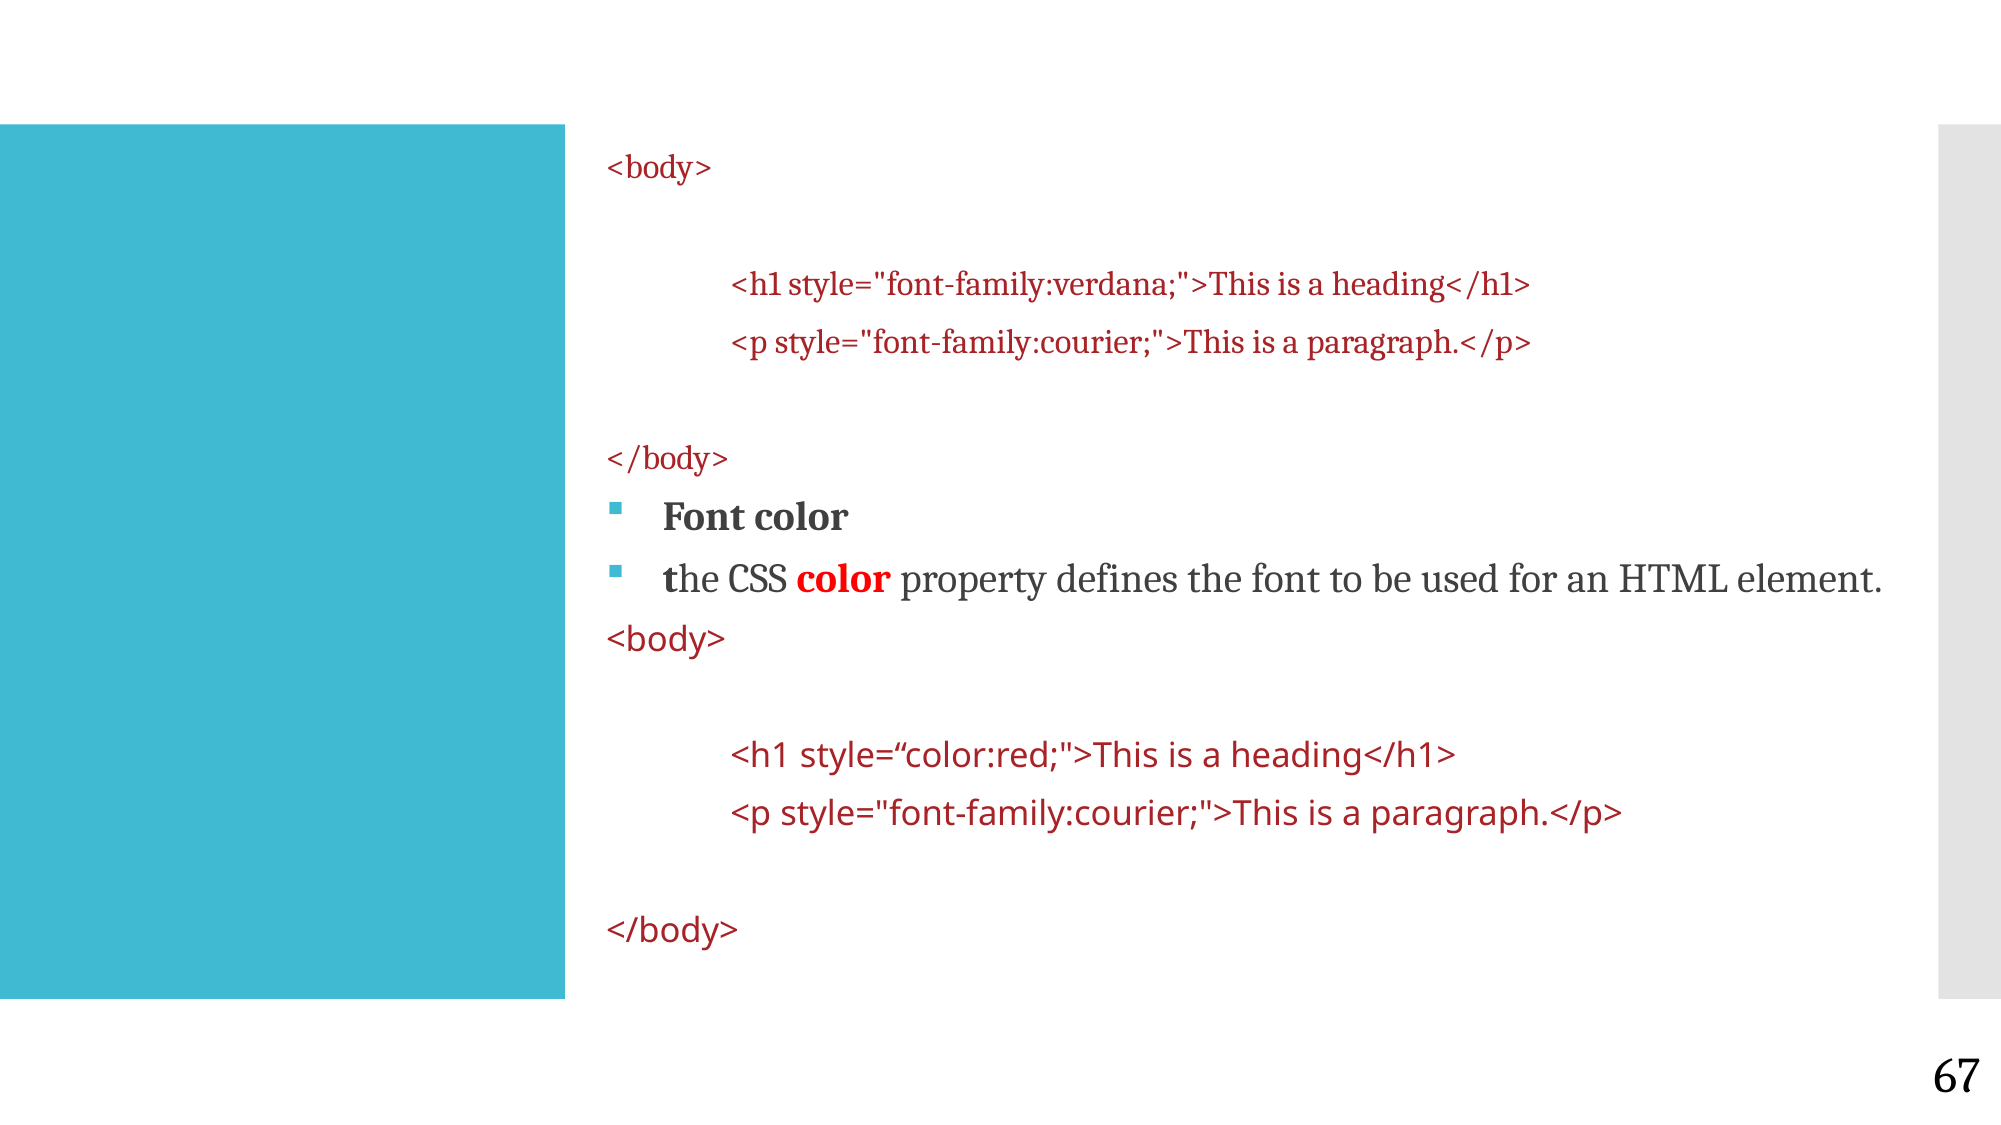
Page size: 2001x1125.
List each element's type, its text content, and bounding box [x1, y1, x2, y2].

list <body> <h1 style="font-family:verdana;">This is a heading</h1> <p style="font-family:courier;">This is a paragraph.</p> </body> Font color the CSS color property defines the font to be used for an HTML element. <body> <h1 style=“color:red;">This is a heading</h1> <p style="font-family:courier;">This is a paragraph.</p> </body> [591, 141, 1906, 982]
slide_number 67 [1744, 1042, 1996, 1103]
